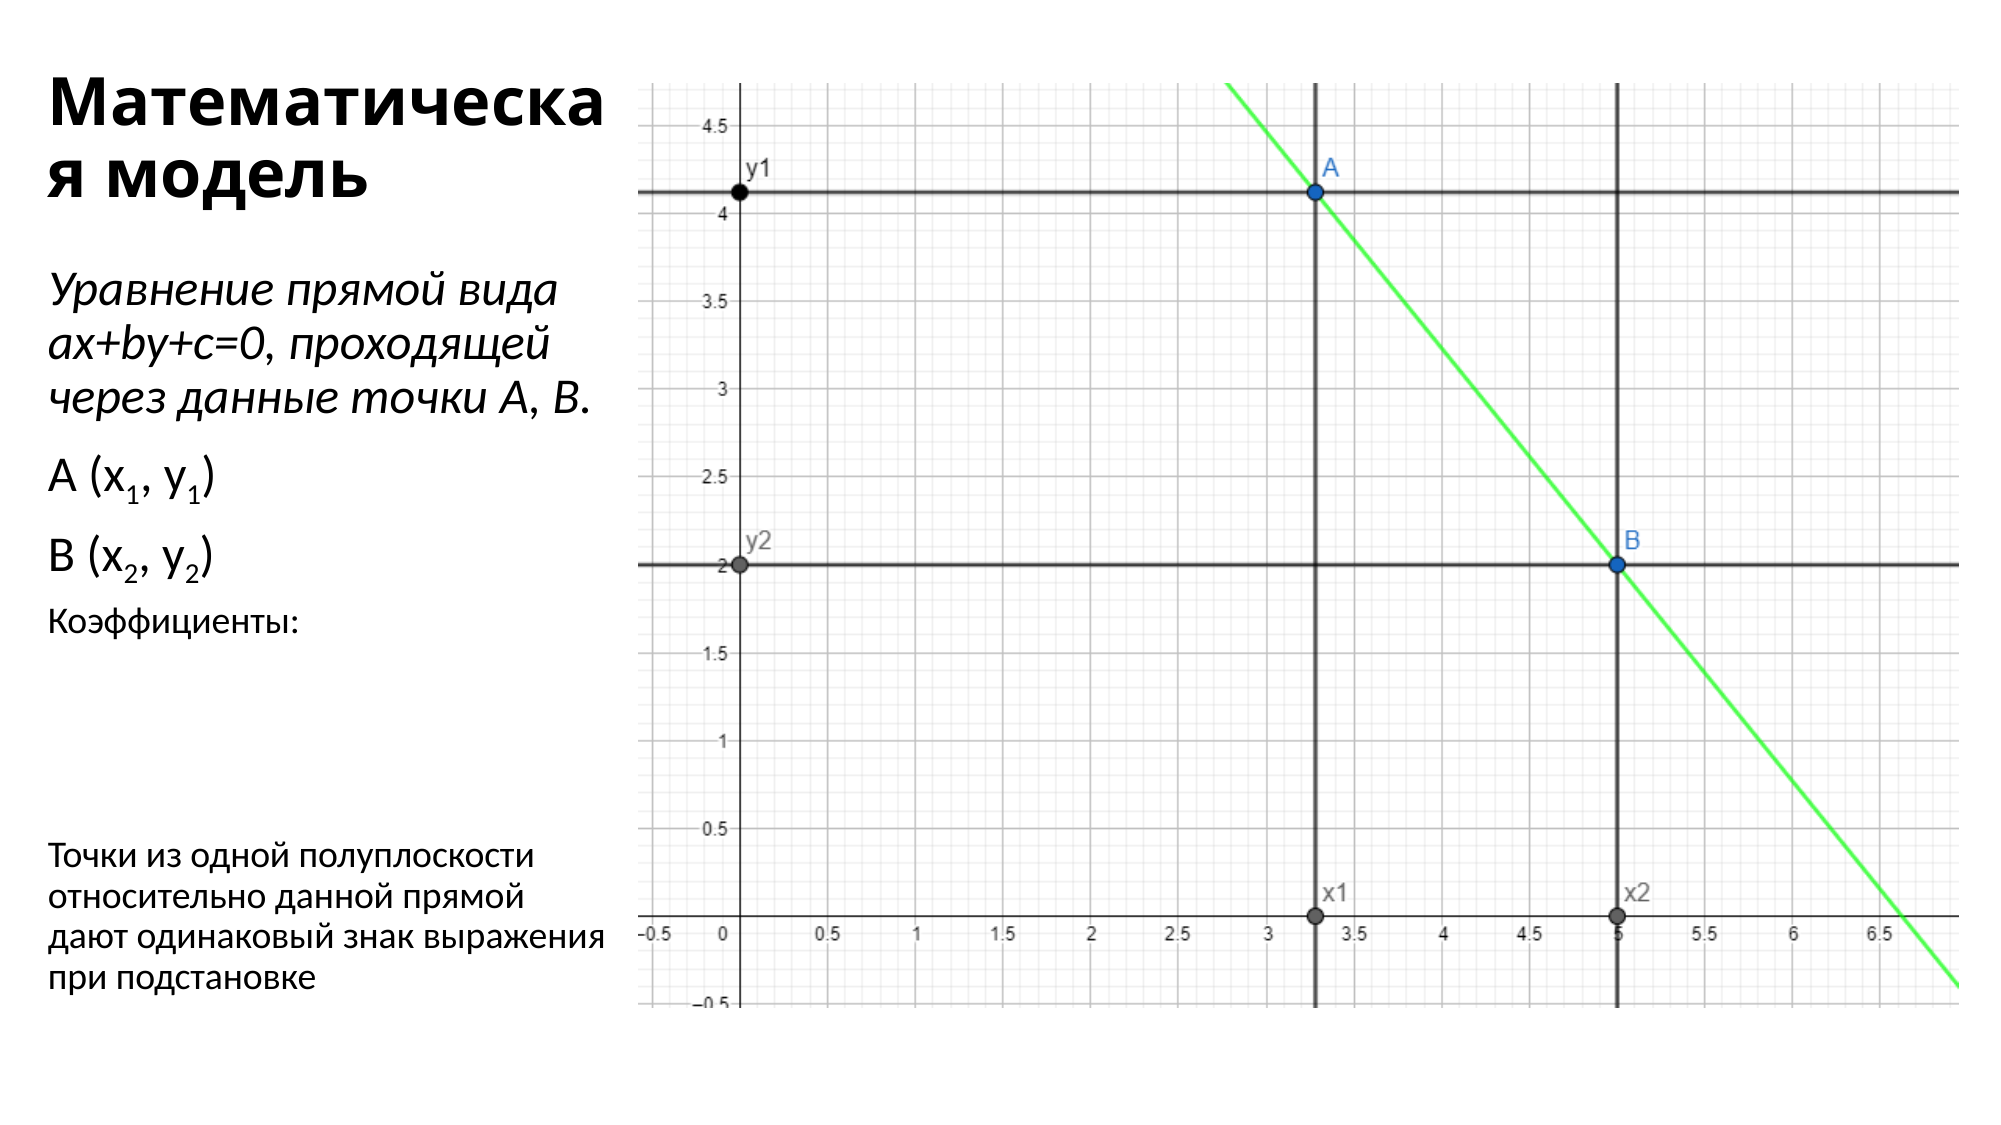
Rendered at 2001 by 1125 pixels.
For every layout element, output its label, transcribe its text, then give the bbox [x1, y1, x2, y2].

title Математическая модель [33, 34, 628, 220]
picture [638, 83, 1959, 1008]
